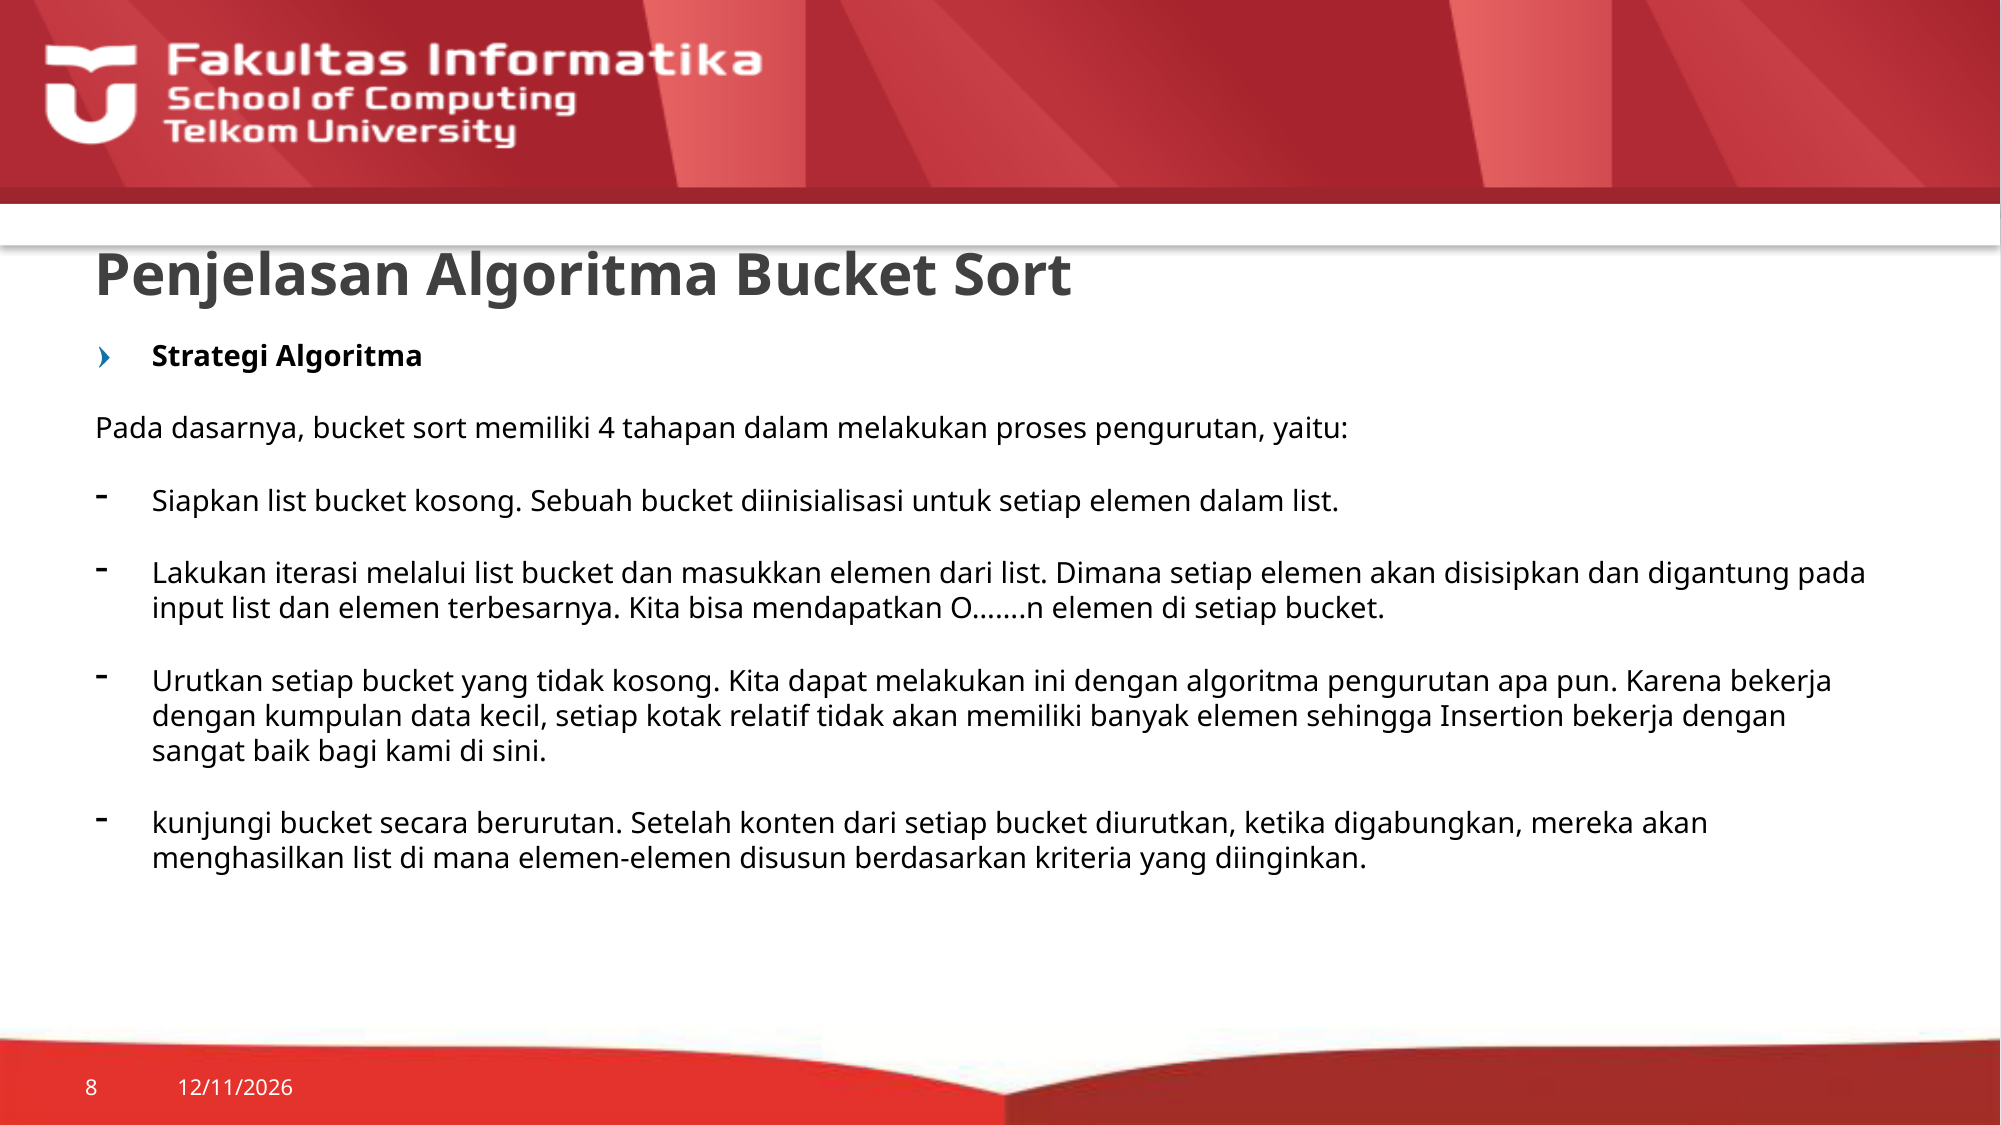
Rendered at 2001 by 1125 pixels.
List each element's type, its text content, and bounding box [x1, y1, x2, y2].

picture [0, 0, 2001, 1125]
title Penjelasan Algoritma Bucket Sort [79, 219, 1901, 325]
slide_number 8 [85, 1058, 164, 1119]
list Strategi Algoritma Pada dasarnya, bucket sort memiliki 4 tahapan dalam melakukan proses pengurutan, yaitu: Siapkan list bucket kosong. Sebuah bucket diinisialisasi untuk setiap elemen dalam list. Lakukan iterasi melalui list bucket dan masukkan elemen dari list. Dimana setiap elemen akan disisipkan dan digantung pada input list dan elemen terbesarnya. Kita bisa mendapatkan O…….n elemen di setiap bucket. Urutkan setiap bucket yang tidak kosong. Kita dapat melakukan ini dengan algoritma pengurutan apa pun. Karena bekerja dengan kumpulan data kecil, setiap kotak relatif tidak akan memiliki banyak elemen sehingga Insertion bekerja dengan sangat baik bagi kami di sini. kunjungi bucket secara berurutan. Setelah konten dari setiap bucket diurutkan, ketika digabungkan, mereka akan menghasilkan list di mana elemen-elemen disusun berdasarkan kriteria yang diinginkan. [80, 329, 1902, 990]
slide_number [177, 1058, 537, 1119]
picture [95, 340, 112, 369]
